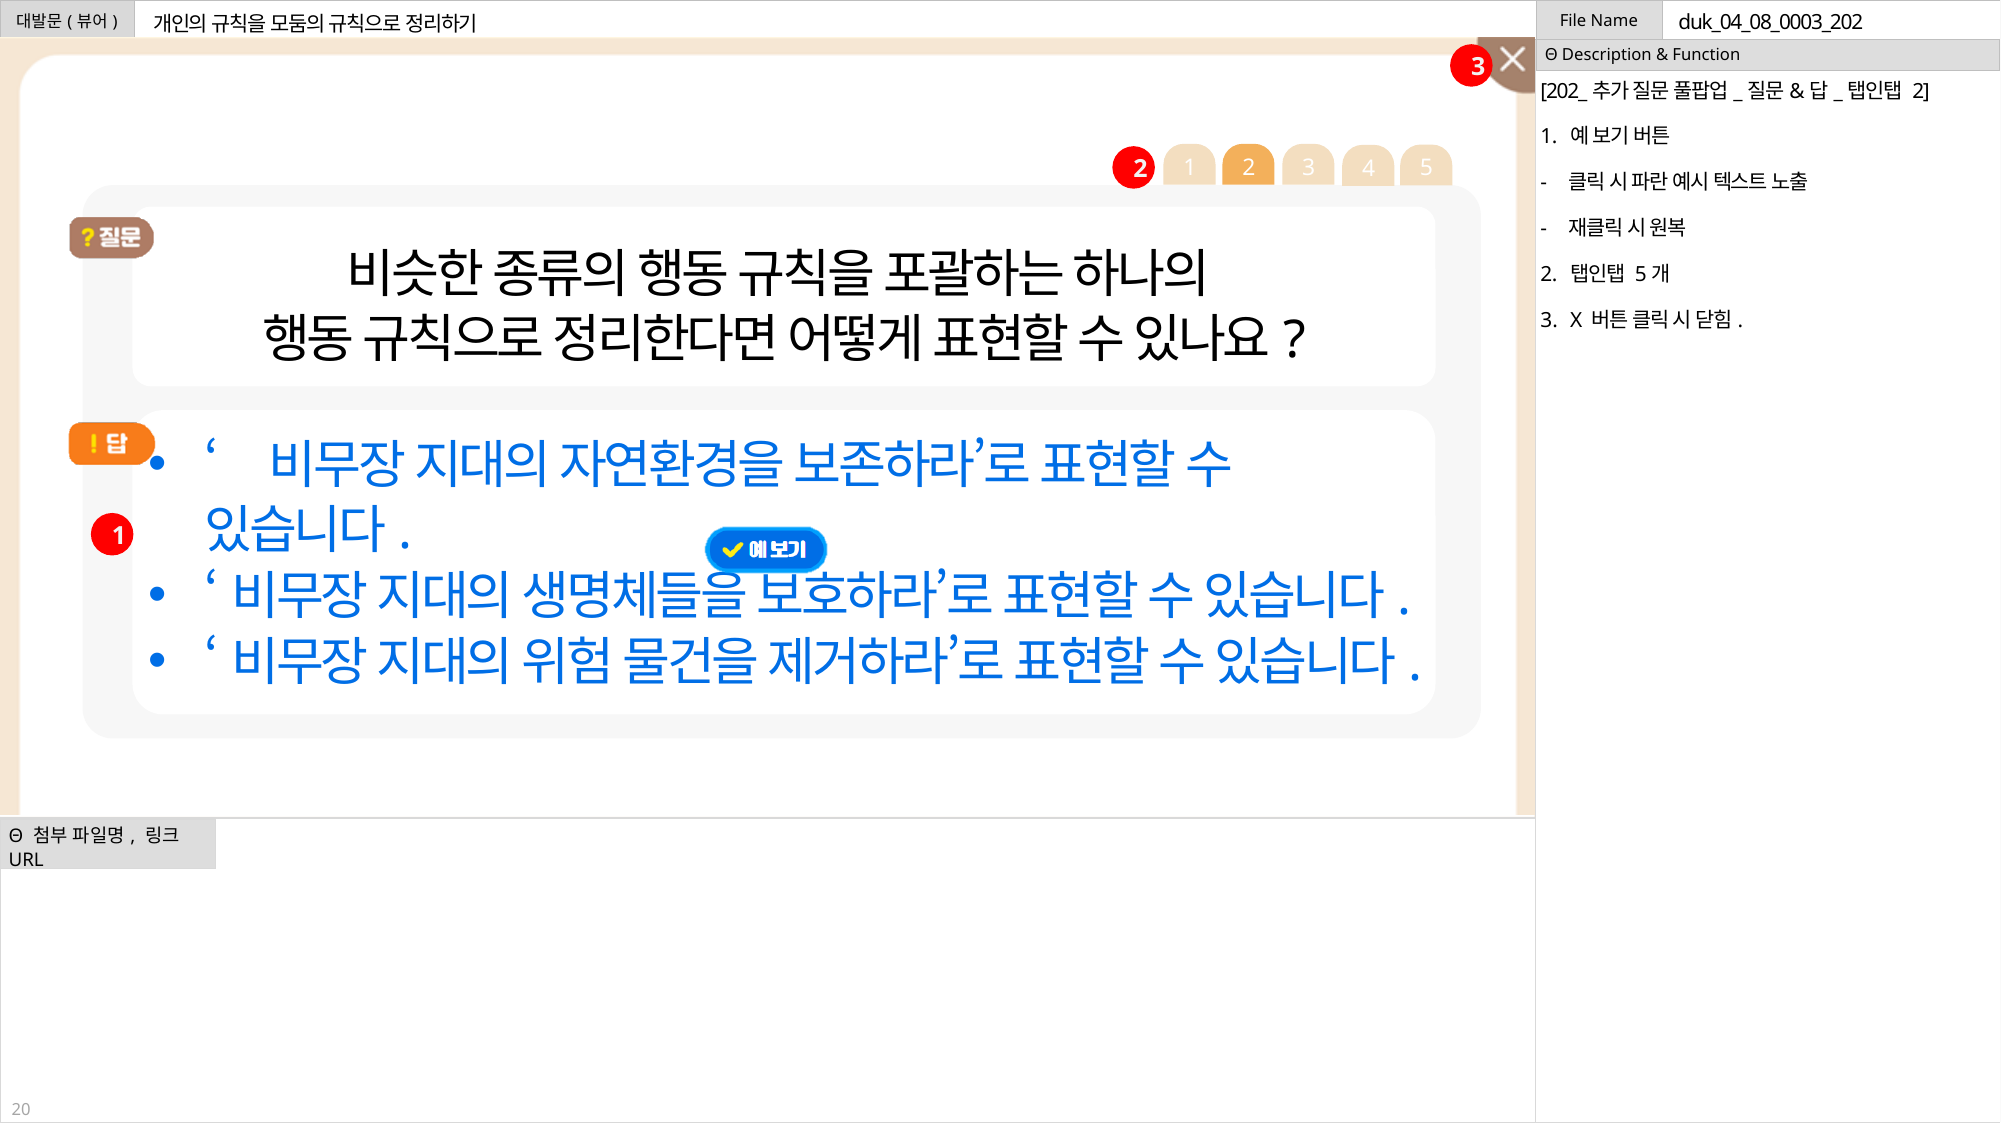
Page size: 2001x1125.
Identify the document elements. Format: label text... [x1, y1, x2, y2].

list 개인의 규칙을 모둠의 규칙으로 정리하기 [135, 0, 1535, 37]
list [202_추가 질문 풀팝업_질문&답_탭인탭 2] 예 보기 버튼 클릭 시 파란 예시 텍스트 노출 재클릭 시 원복 탭인탭 5개 X 버튼 클릭 시 닫힘. [1535, 71, 2000, 669]
list duk_04_08_0003_202 [1660, 0, 2000, 39]
picture [0, 37, 1535, 815]
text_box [54, 144, 1480, 738]
